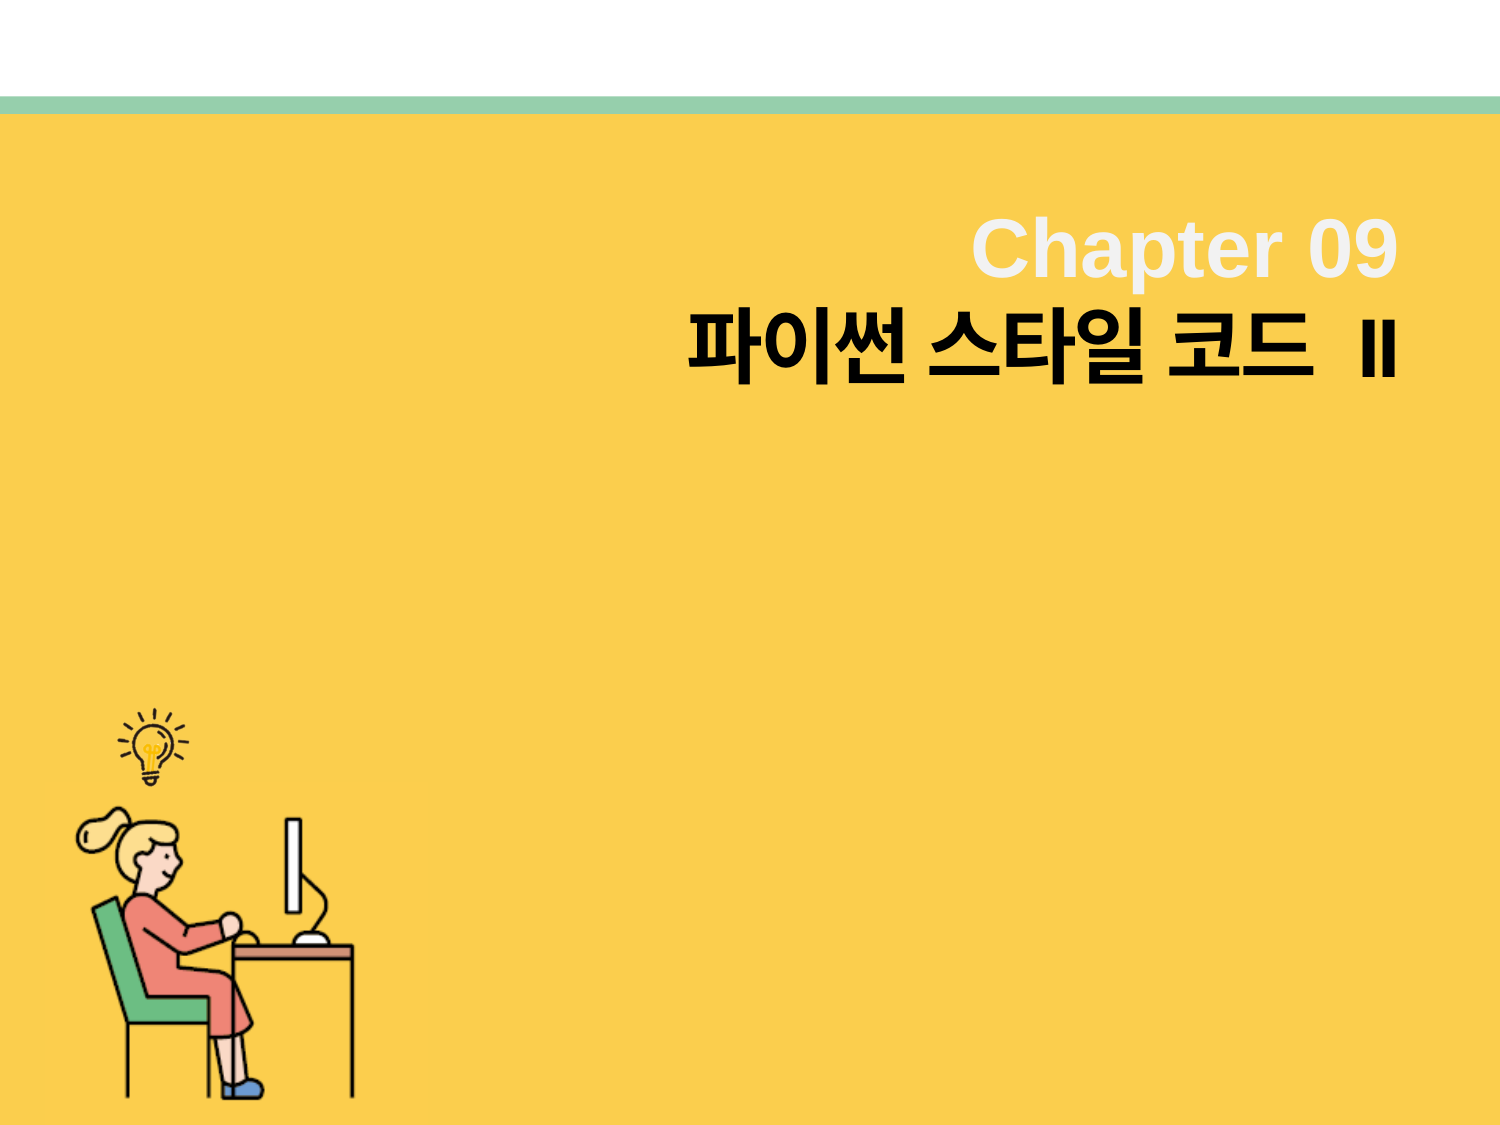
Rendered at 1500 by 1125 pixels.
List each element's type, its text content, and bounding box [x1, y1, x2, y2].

picture [45, 701, 428, 1125]
text_box Chapter 09 파이썬 스타일 코드 II [671, 137, 1416, 402]
